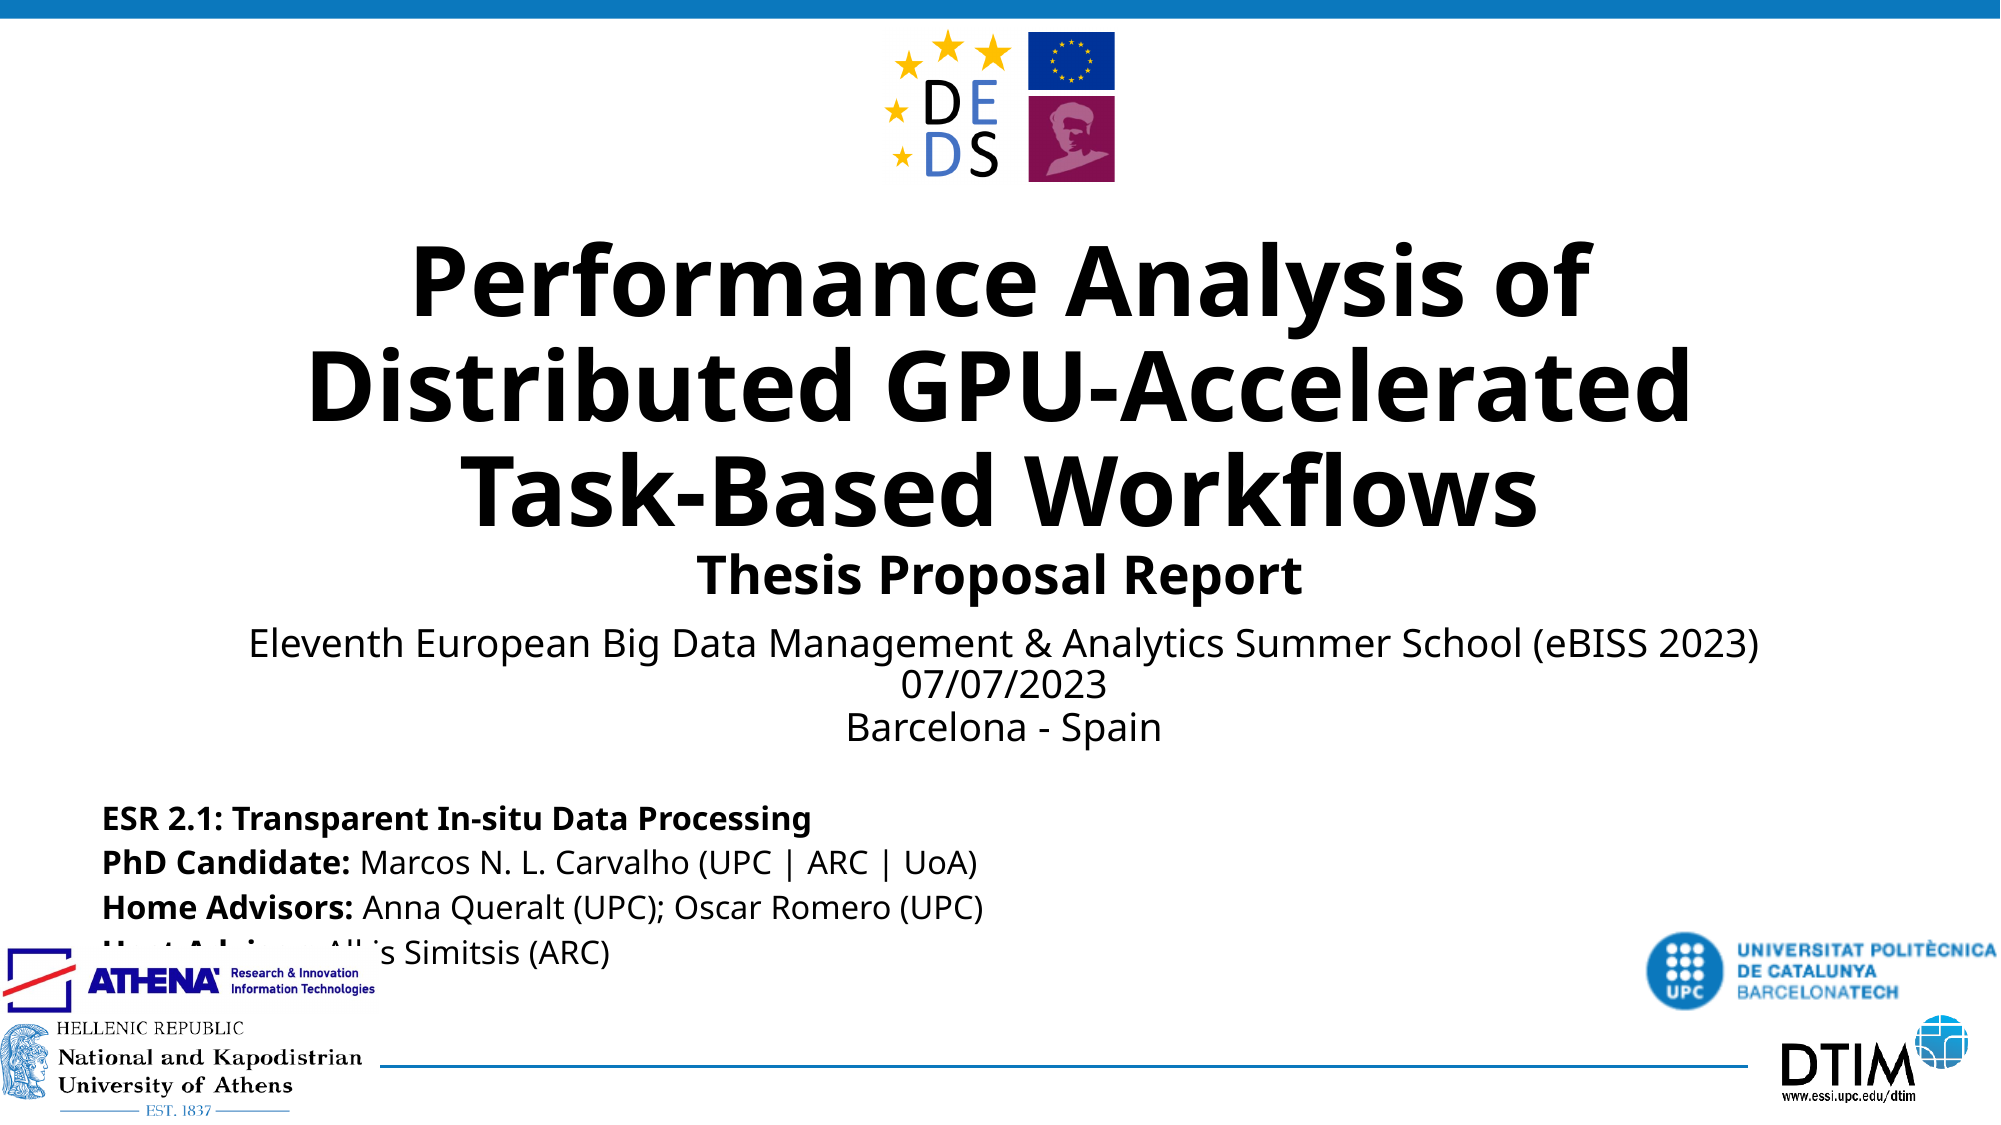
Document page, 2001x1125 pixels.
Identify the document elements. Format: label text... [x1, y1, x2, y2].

subtitle Eleventh European Big Data Management & Analytics Summer School (eBISS 2023) 07/07/2023 Barcelona - Spain ESR 2.1: Transparent In-situ Data Processing PhD Candidate: Marcos N. L. Carvalho (UPC | ARC | UoA) Home Advisors: Anna Queralt (UPC); Oscar Romero (UPC) Host Advisor: Alkis Simitsis (ARC) [86, 615, 1922, 982]
picture [882, 26, 1118, 185]
picture [0, 946, 379, 1015]
picture [0, 1018, 363, 1116]
picture [1643, 921, 2000, 1103]
title Performance Analysis of Distributed GPU-Accelerated Task-Based Workflows Thesis Proposal Report [249, 221, 1750, 614]
